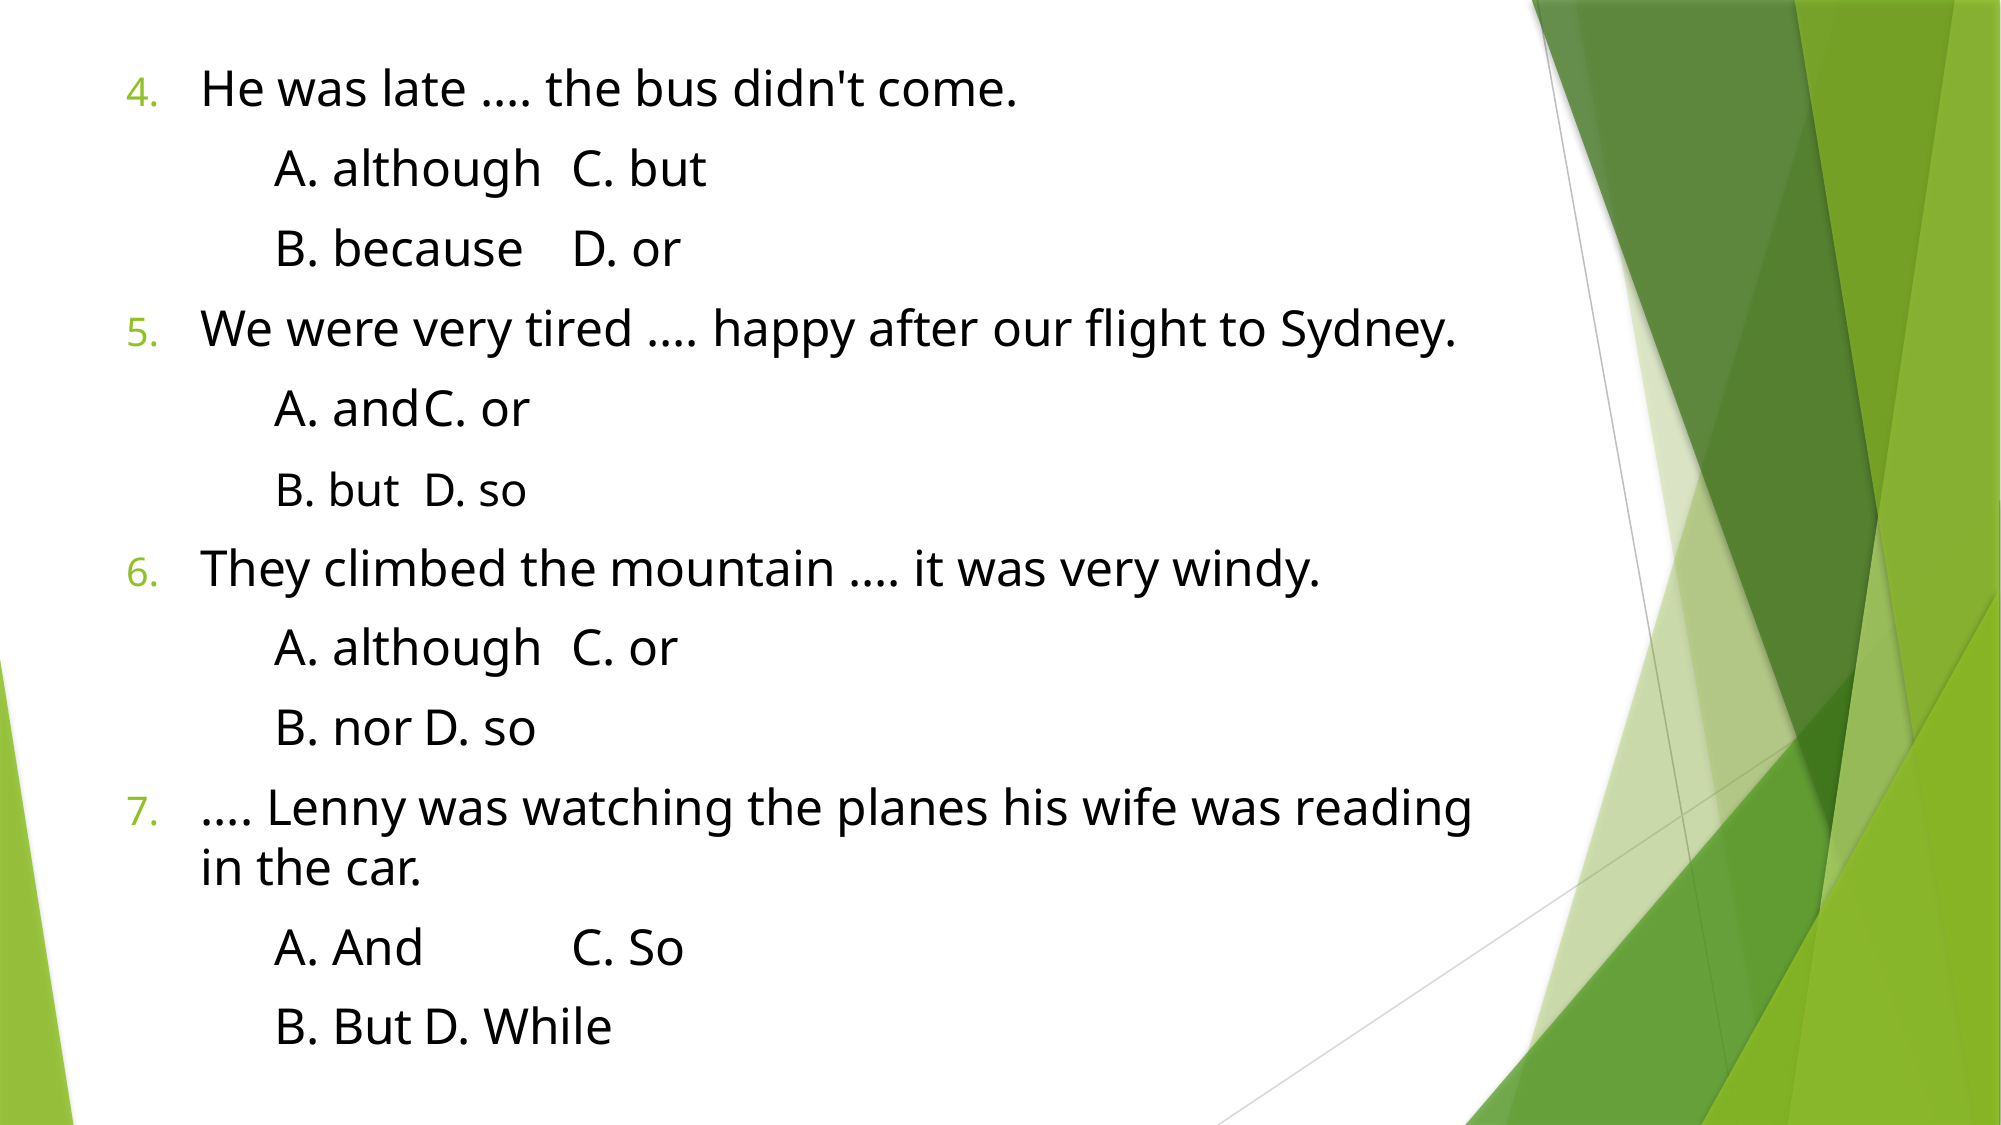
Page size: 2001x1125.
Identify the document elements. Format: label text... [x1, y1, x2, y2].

list He was late .... the bus didn't come. A. although C. but B. because D. or We were very tired .... happy after our flight to Sydney. A. and C. or B. but D. so They climbed the mountain .... it was very windy. A. although C. or B. nor D. so .... Lenny was watching the planes his wife was reading in the car. A. And C. So B. But D. While [111, 49, 1522, 1107]
